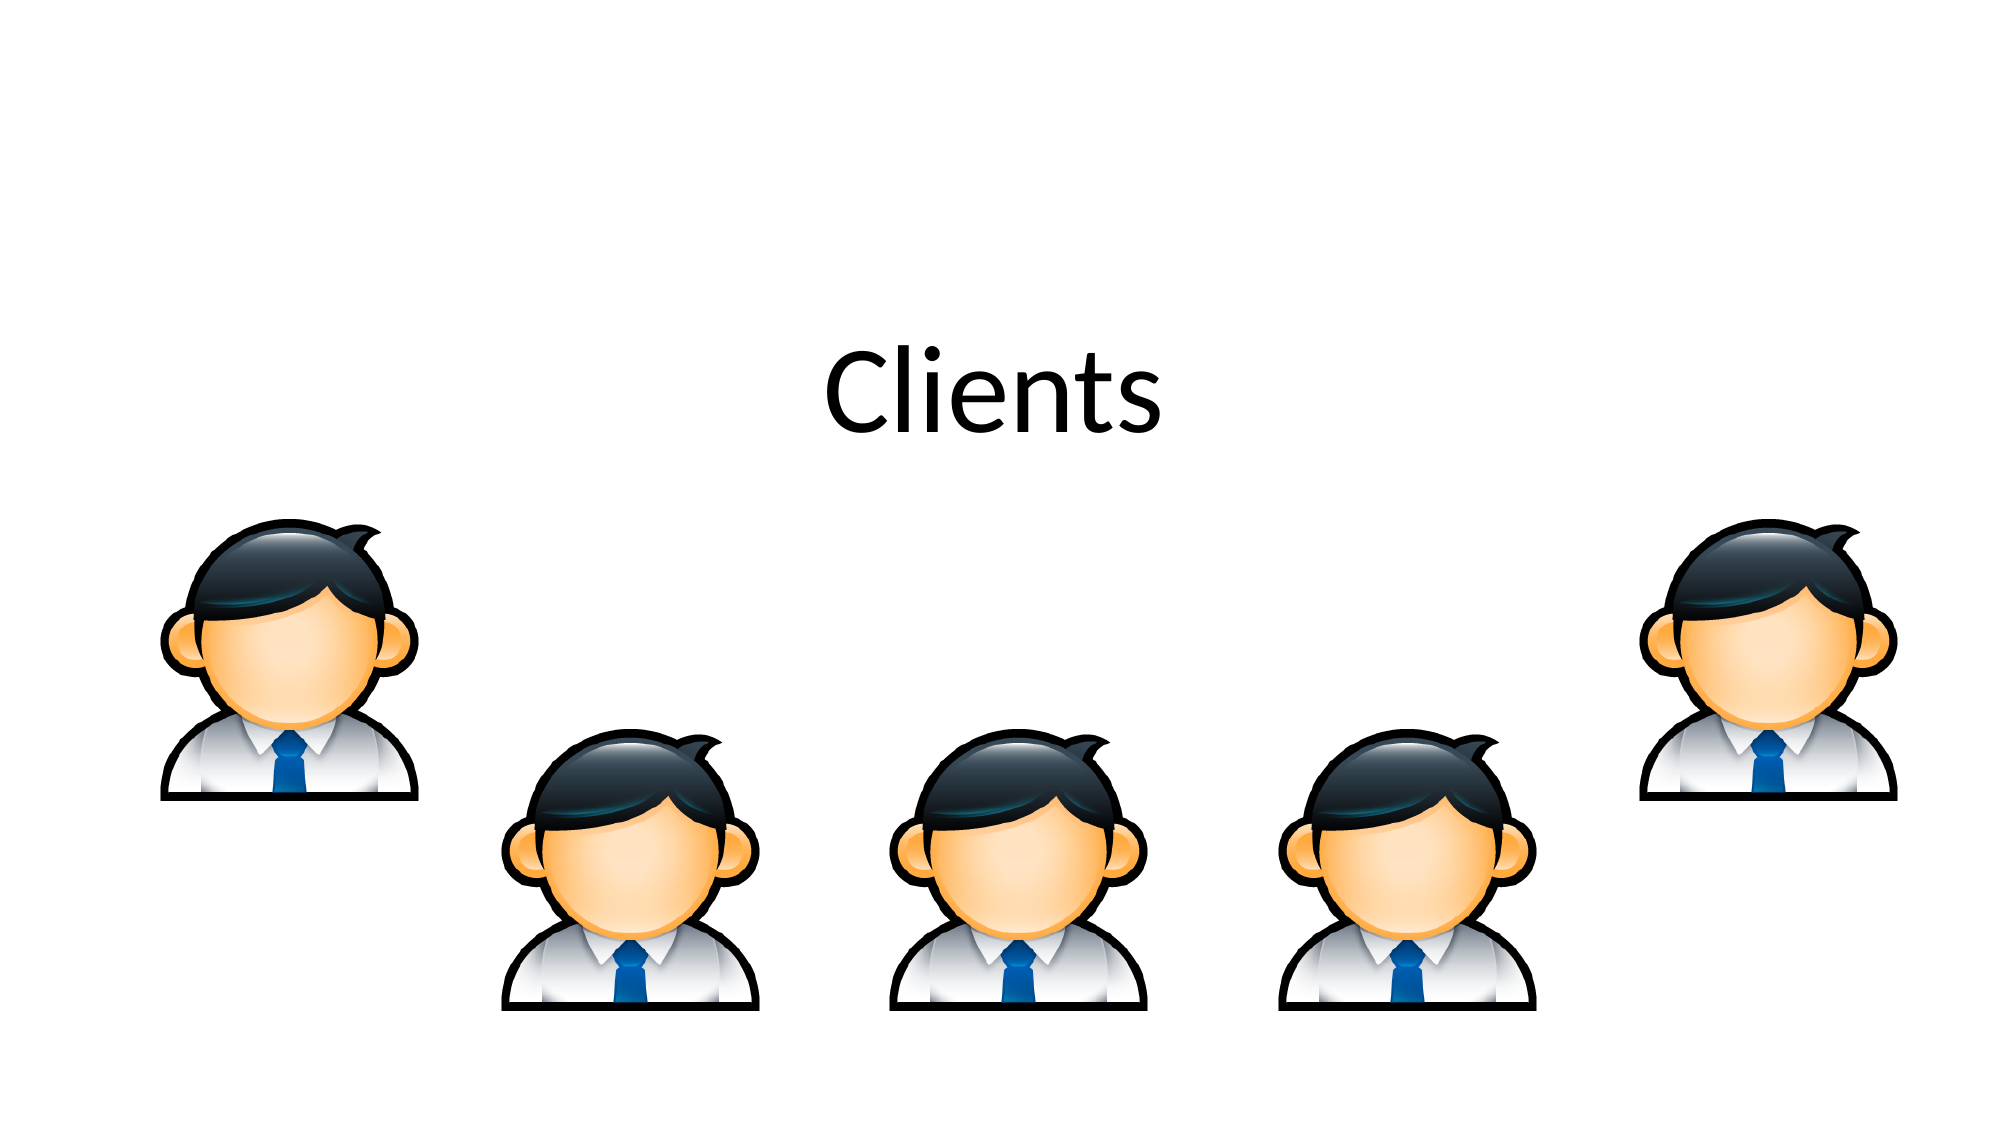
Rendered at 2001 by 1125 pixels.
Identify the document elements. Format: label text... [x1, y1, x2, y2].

picture [148, 519, 430, 801]
picture [1627, 519, 1909, 801]
text_box Clients [808, 299, 1266, 465]
picture [877, 729, 1159, 1011]
picture [1265, 729, 1548, 1011]
picture [489, 729, 771, 1011]
